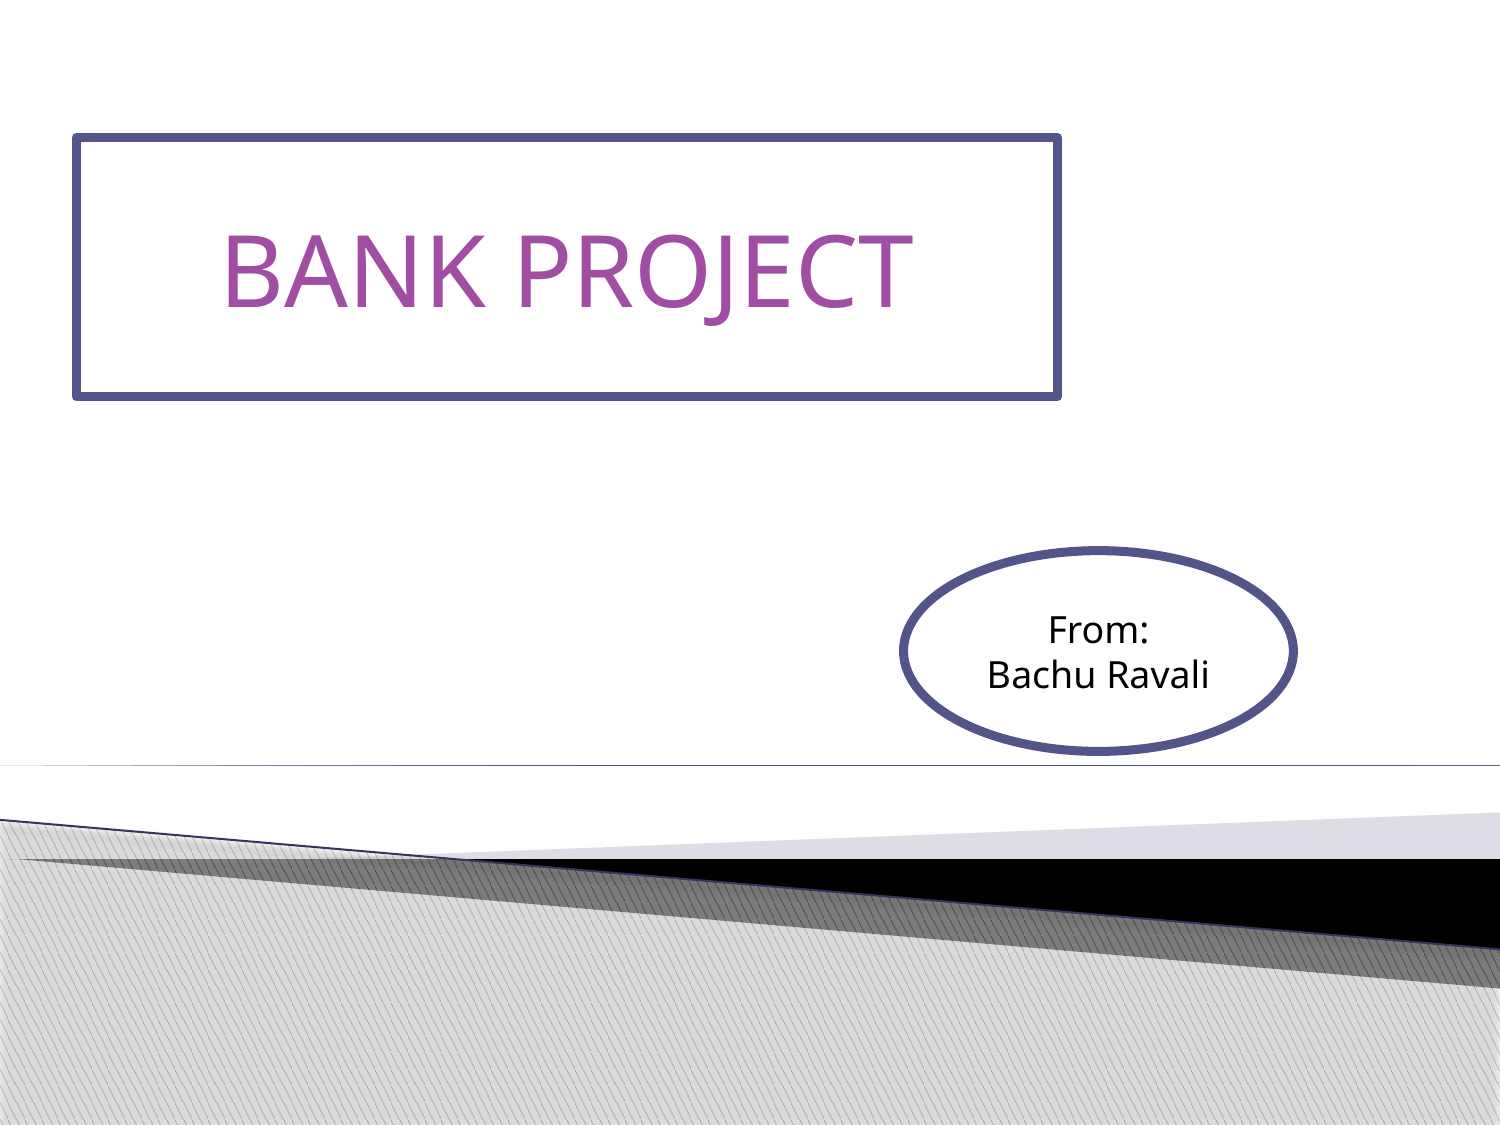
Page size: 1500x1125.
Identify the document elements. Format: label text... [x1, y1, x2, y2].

text_box BANK PROJECT [72, 133, 1062, 401]
picture [5, 859, 1500, 989]
text_box From: Bachu Ravali [899, 546, 1298, 756]
